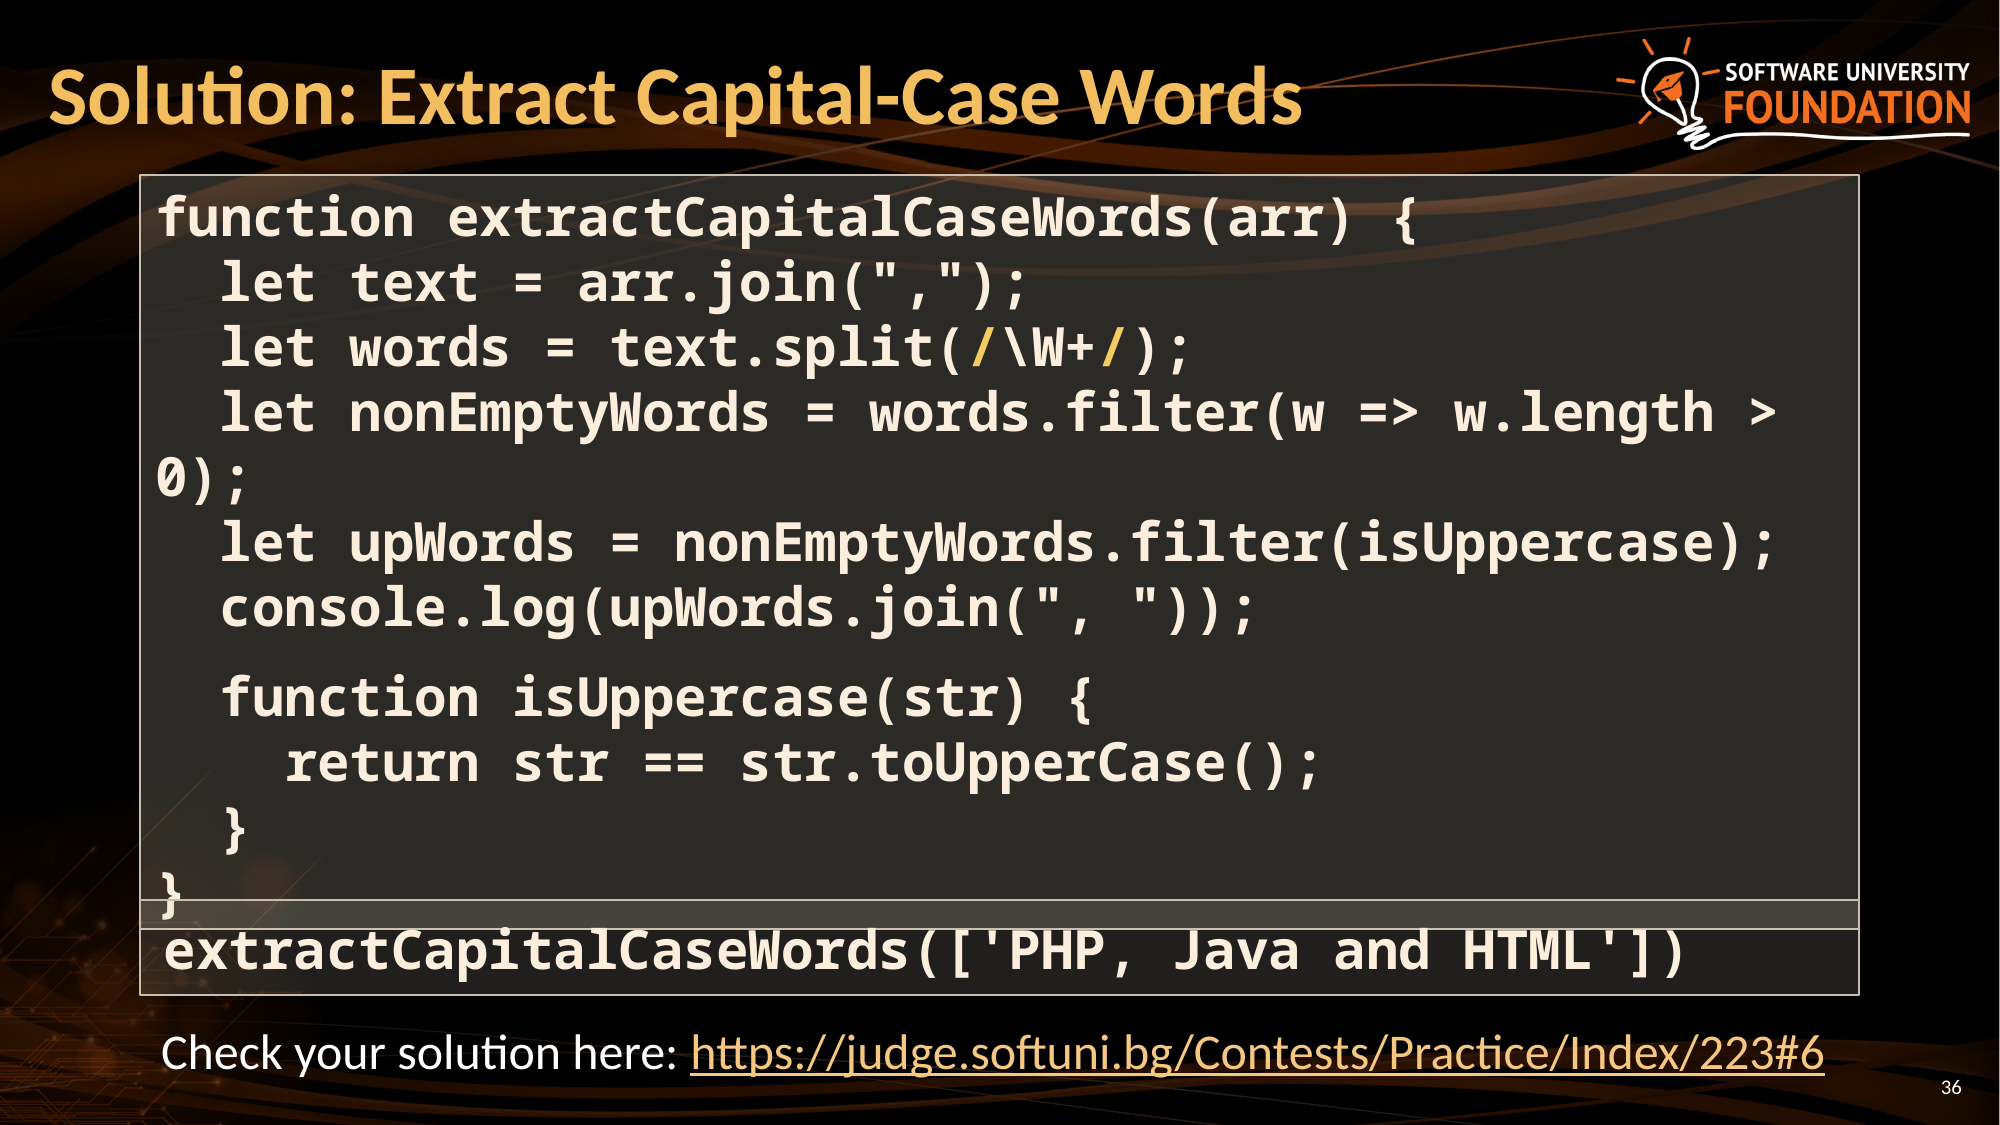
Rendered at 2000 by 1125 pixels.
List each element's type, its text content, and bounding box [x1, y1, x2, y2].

text_box function extractCapitalCaseWords(arr) { let text = arr.join(","); let words = text.split(/\W+/); let nonEmptyWords = words.filter(w => w.length > 0); let upWords = nonEmptyWords.filter(isUppercase); console.log(upWords.join(", ")); function isUppercase(str) { return str == str.toUpperCase(); } } [140, 174, 1860, 930]
title Solution: Extract Capital-Case Words [30, 6, 1602, 189]
picture [0, 0, 2000, 1125]
slide_number 36 [1897, 1070, 1968, 1103]
text_box Check your solution here: https://judge.softuni.bg/Contests/Practice/Index/223#6 [127, 1012, 1859, 1088]
text_box extractCapitalCaseWords(['PHP, Java and HTML']) [140, 900, 1859, 995]
